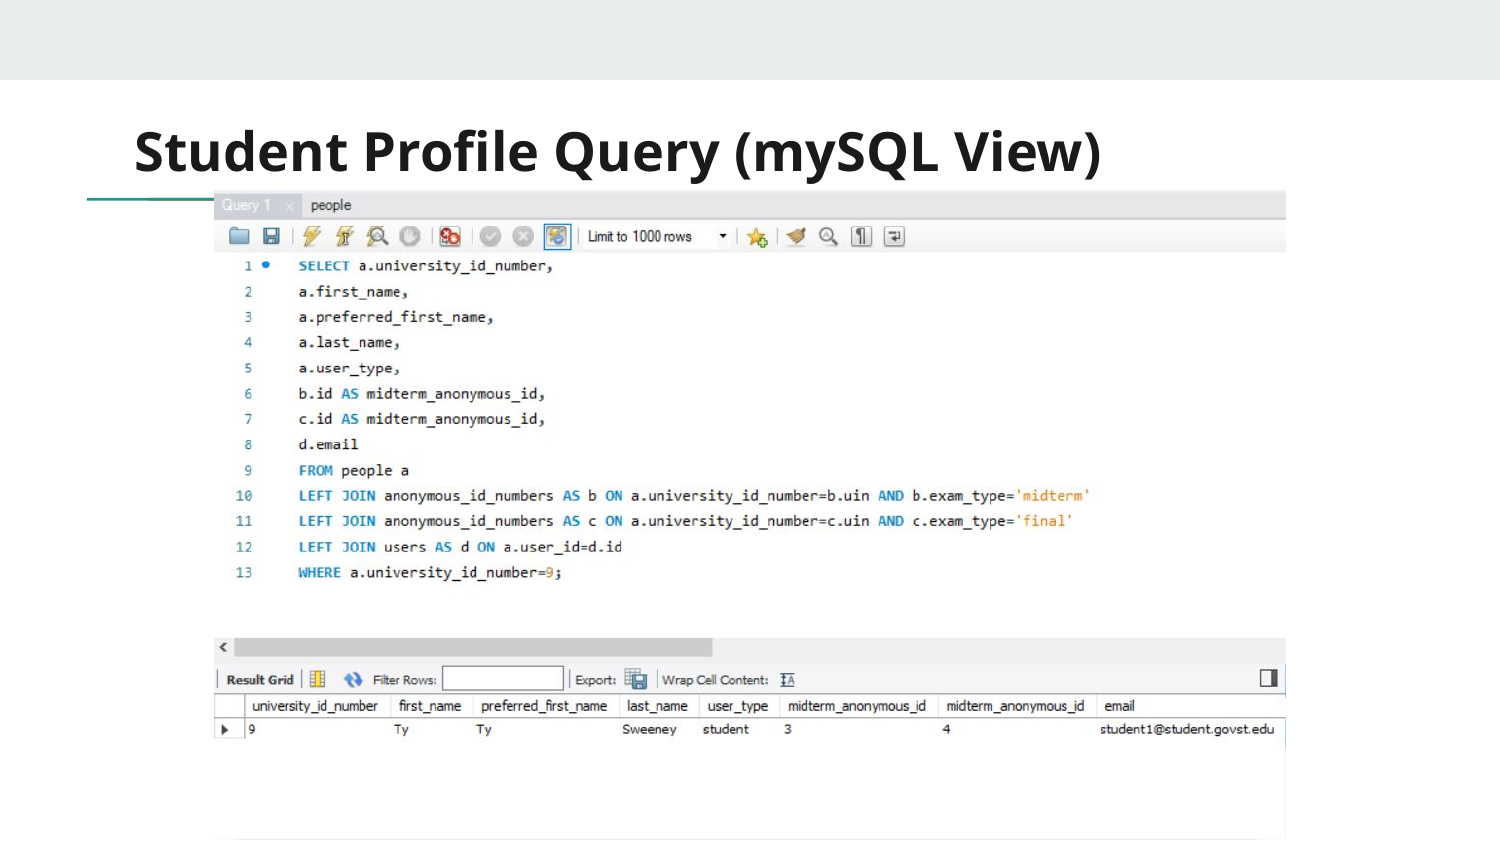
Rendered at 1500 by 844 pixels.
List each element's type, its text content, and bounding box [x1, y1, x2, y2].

picture [214, 189, 1286, 840]
title Student Profile Query (mySQL View) [119, 102, 1381, 191]
